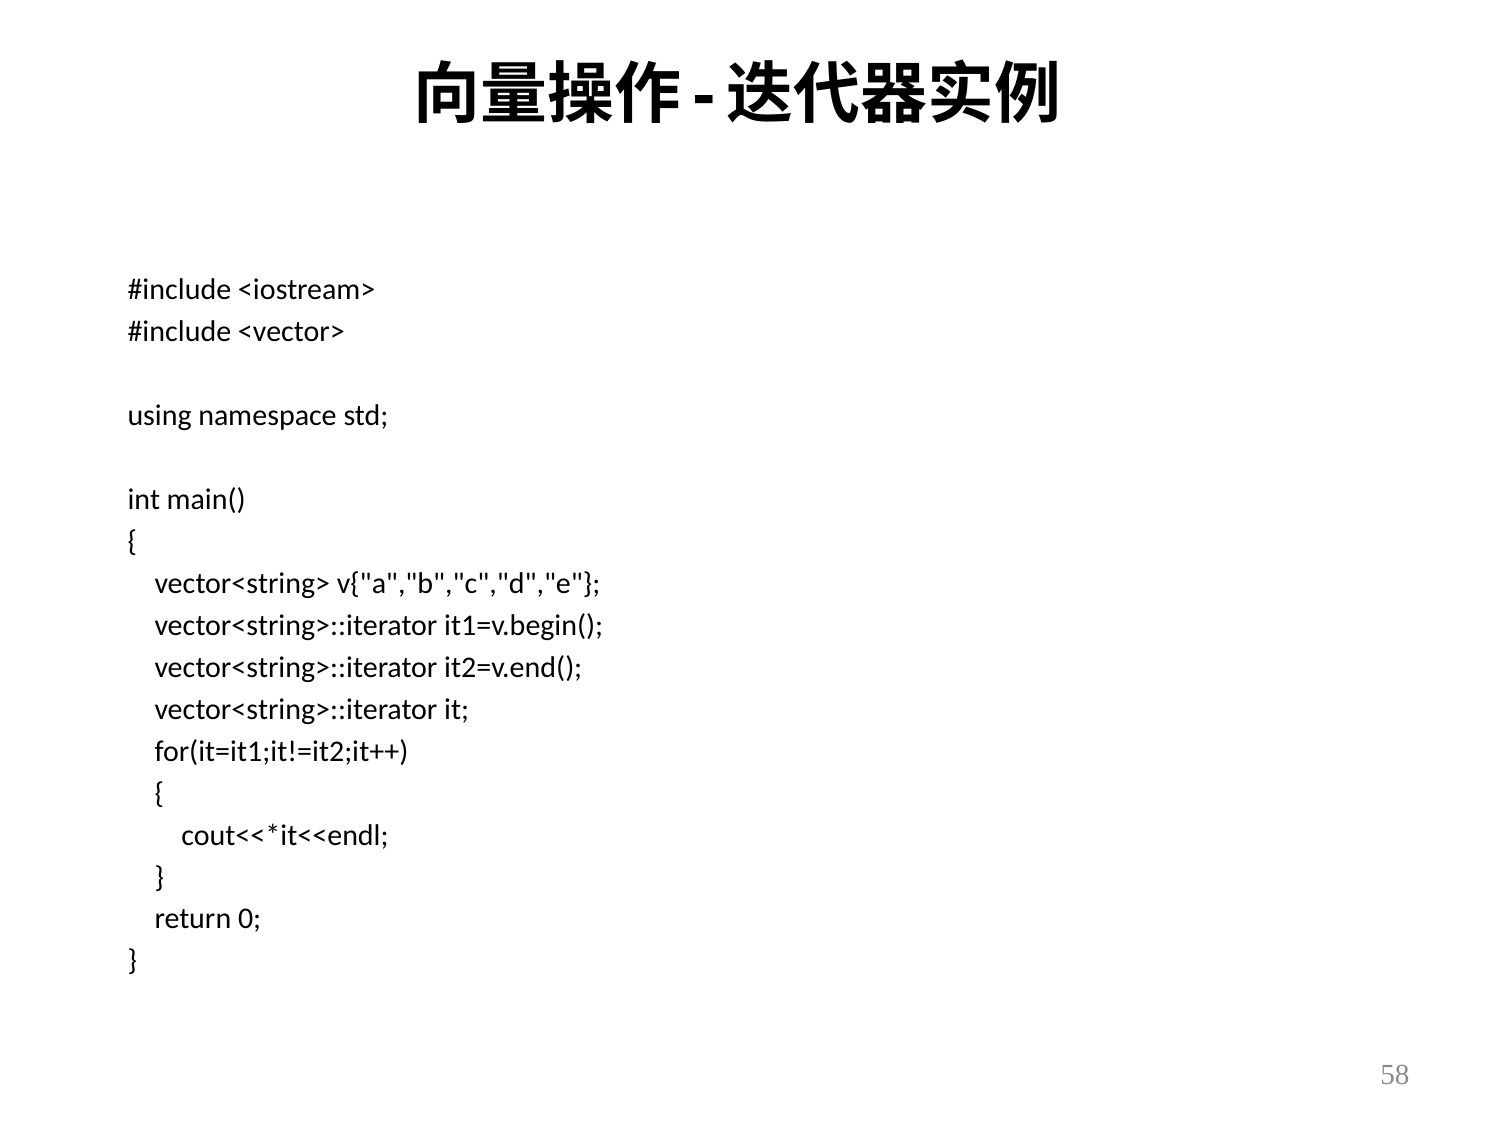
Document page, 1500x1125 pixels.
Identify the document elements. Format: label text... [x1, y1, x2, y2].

title 向量操作-迭代器实例 [100, 42, 1376, 140]
list #include <iostream> #include <vector> using namespace std; int main() { vector<string> v{"a","b","c","d","e"}; vector<string>::iterator it1=v.begin(); vector<string>::iterator it2=v.end(); vector<string>::iterator it; for(it=it1;it!=it2;it++) { cout<<*it<<endl; } return 0; } [112, 262, 1450, 988]
slide_number 58 [1074, 1042, 1425, 1103]
